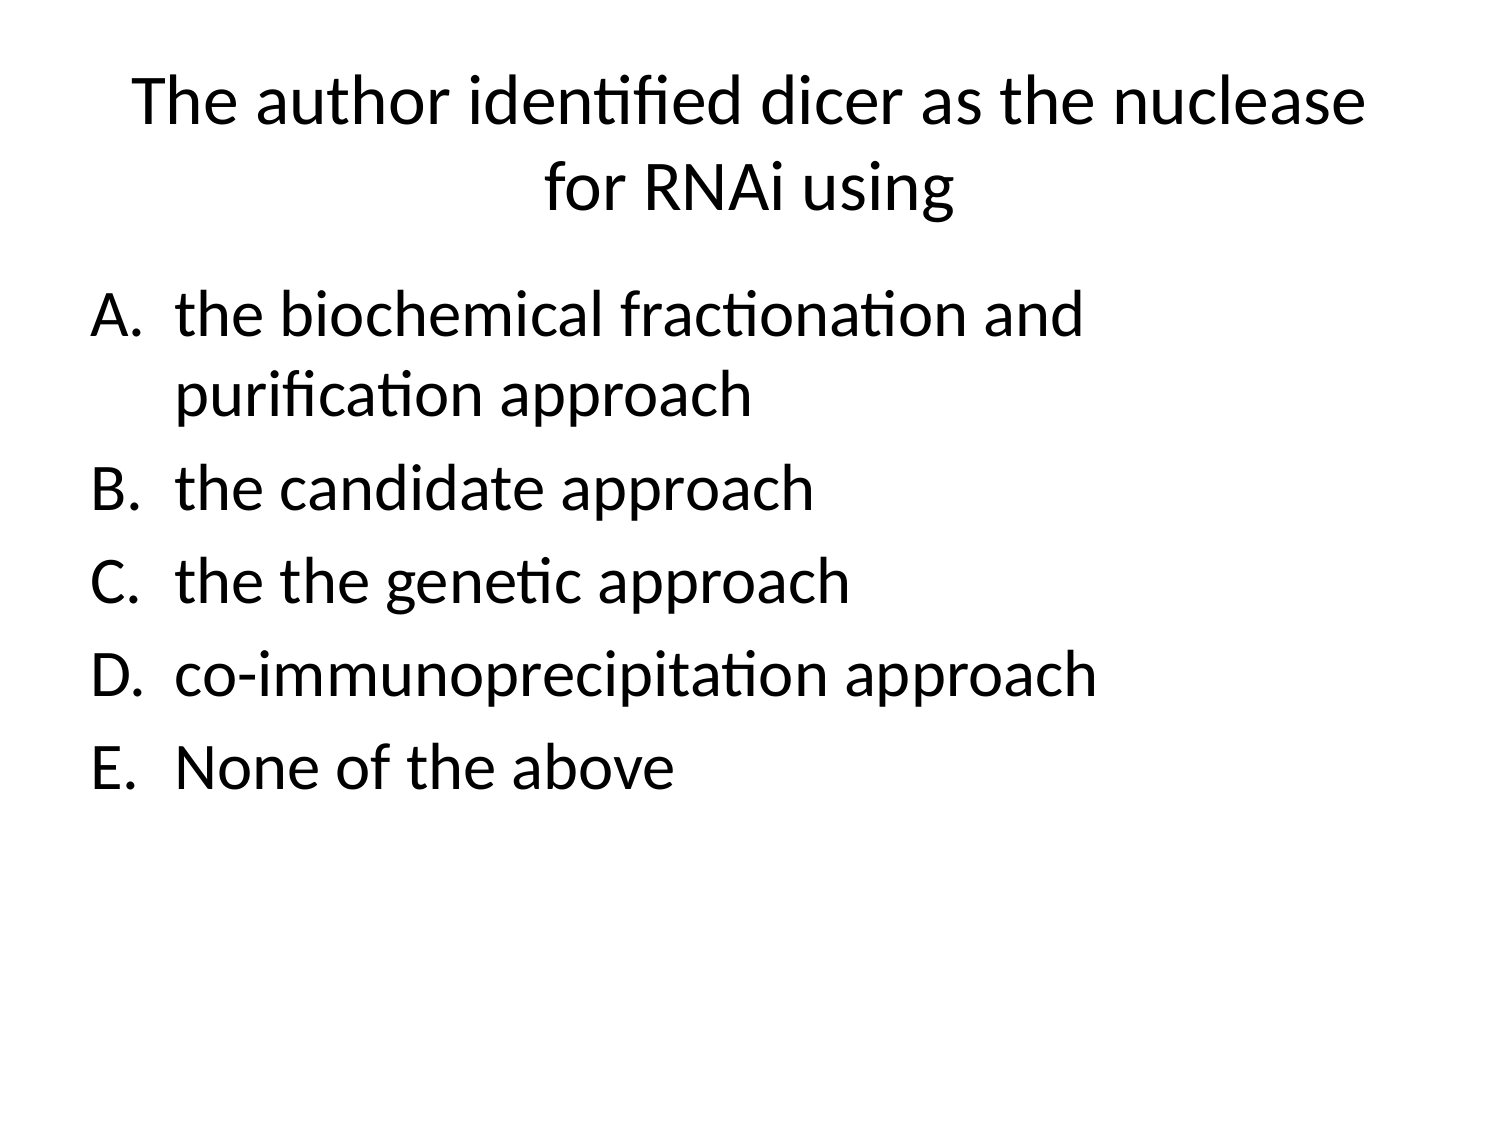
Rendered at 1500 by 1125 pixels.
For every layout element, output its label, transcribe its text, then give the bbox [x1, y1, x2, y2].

title The author identified dicer as the nuclease for RNAi using [75, 45, 1425, 233]
list the biochemical fractionation and purification approach the candidate approach the the genetic approach co-immunoprecipitation approach None of the above [75, 262, 1425, 1005]
